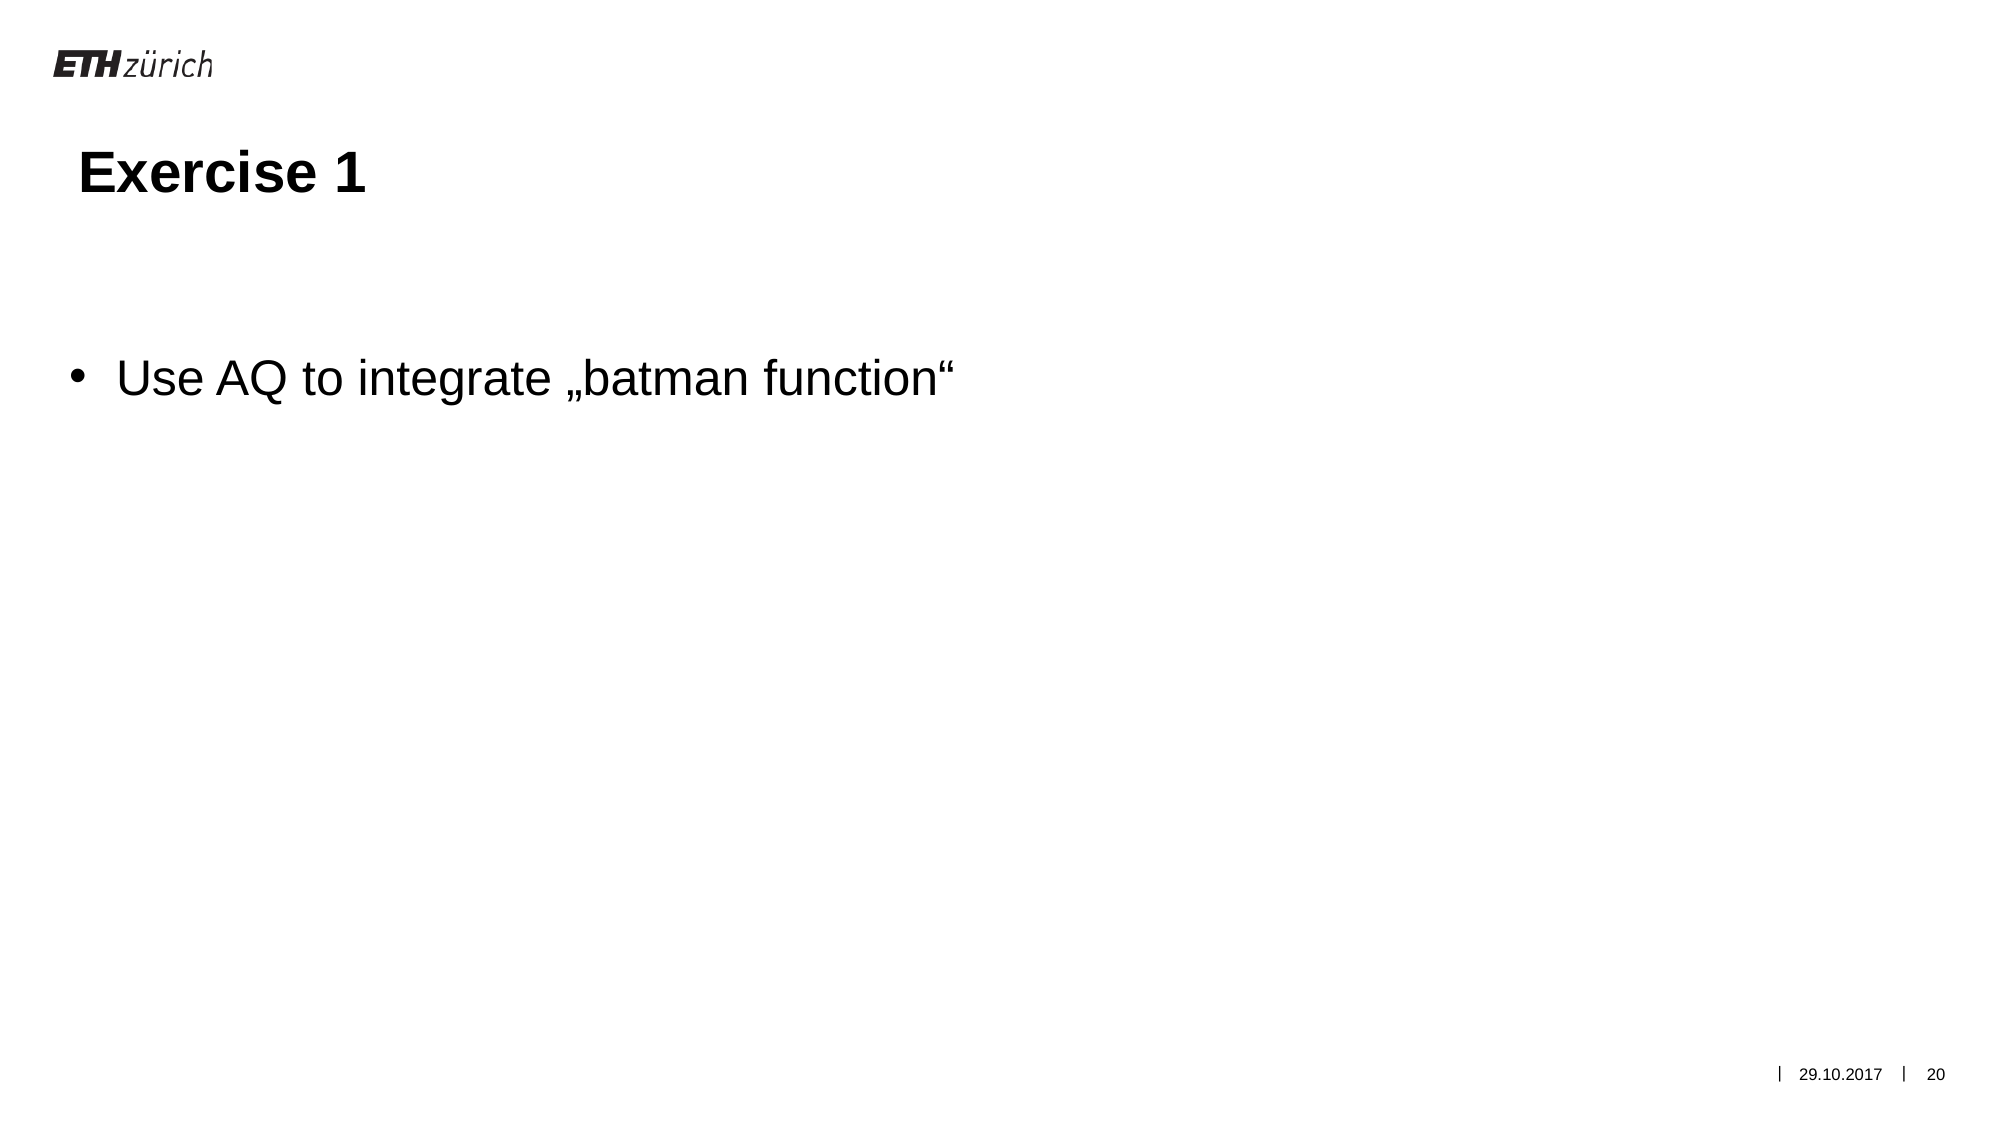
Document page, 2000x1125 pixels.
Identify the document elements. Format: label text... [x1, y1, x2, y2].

text_box Exercise 1 [54, 125, 1948, 285]
text_box Use AQ to integrate „batman function“ [54, 337, 1945, 413]
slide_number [1790, 1034, 1892, 1112]
slide_number 20 [1906, 1034, 1966, 1112]
